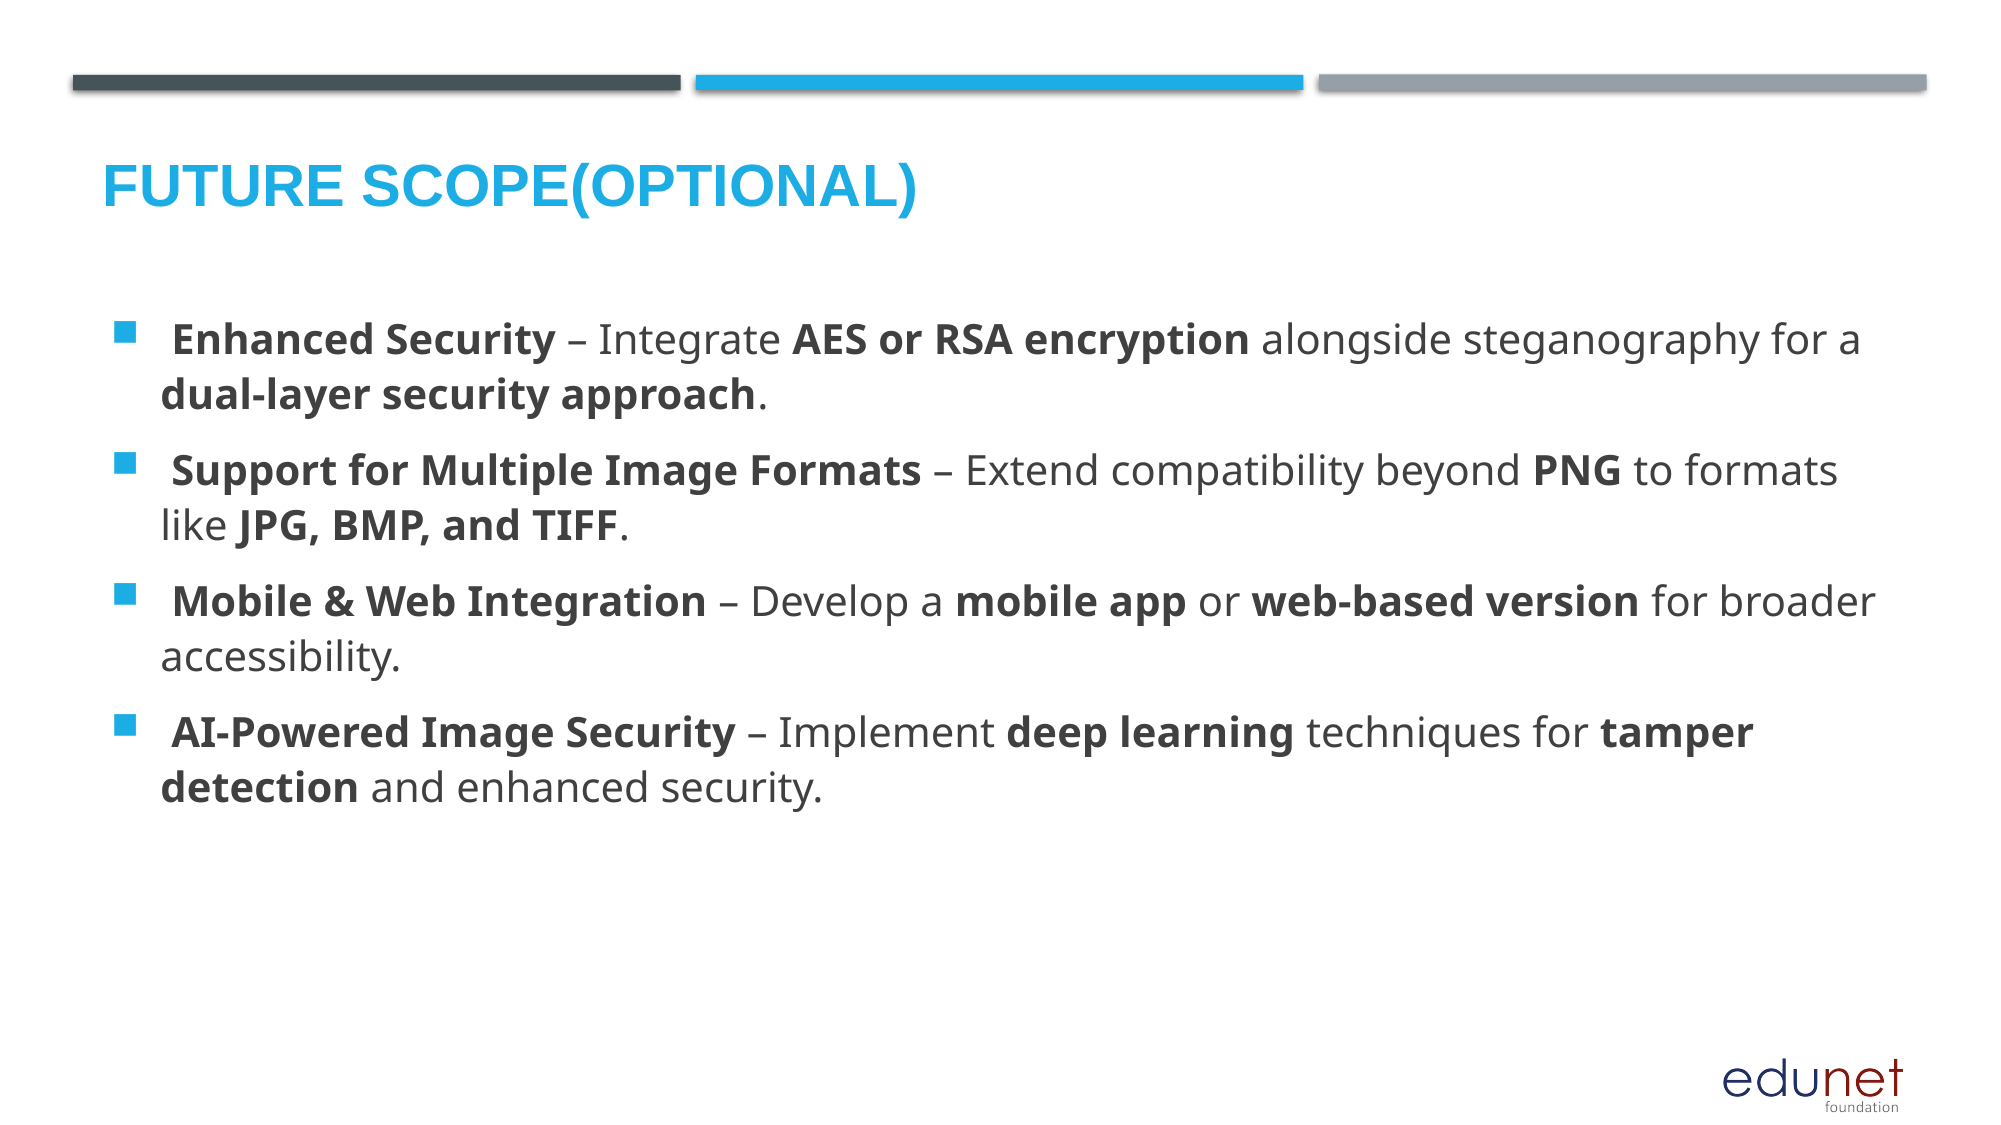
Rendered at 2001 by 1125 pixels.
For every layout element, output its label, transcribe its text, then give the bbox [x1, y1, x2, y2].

picture [1719, 1056, 1905, 1116]
text_box Future scope(optional) [87, 138, 1898, 226]
list Enhanced Security – Integrate AES or RSA encryption alongside steganography for a dual-layer security approach. Support for Multiple Image Formats – Extend compatibility beyond PNG to formats like JPG, BMP, and TIFF. Mobile & Web Integration – Develop a mobile app or web-based version for broader accessibility. AI-Powered Image Security – Implement deep learning techniques for tamper detection and enhanced security. [95, 213, 1905, 981]
